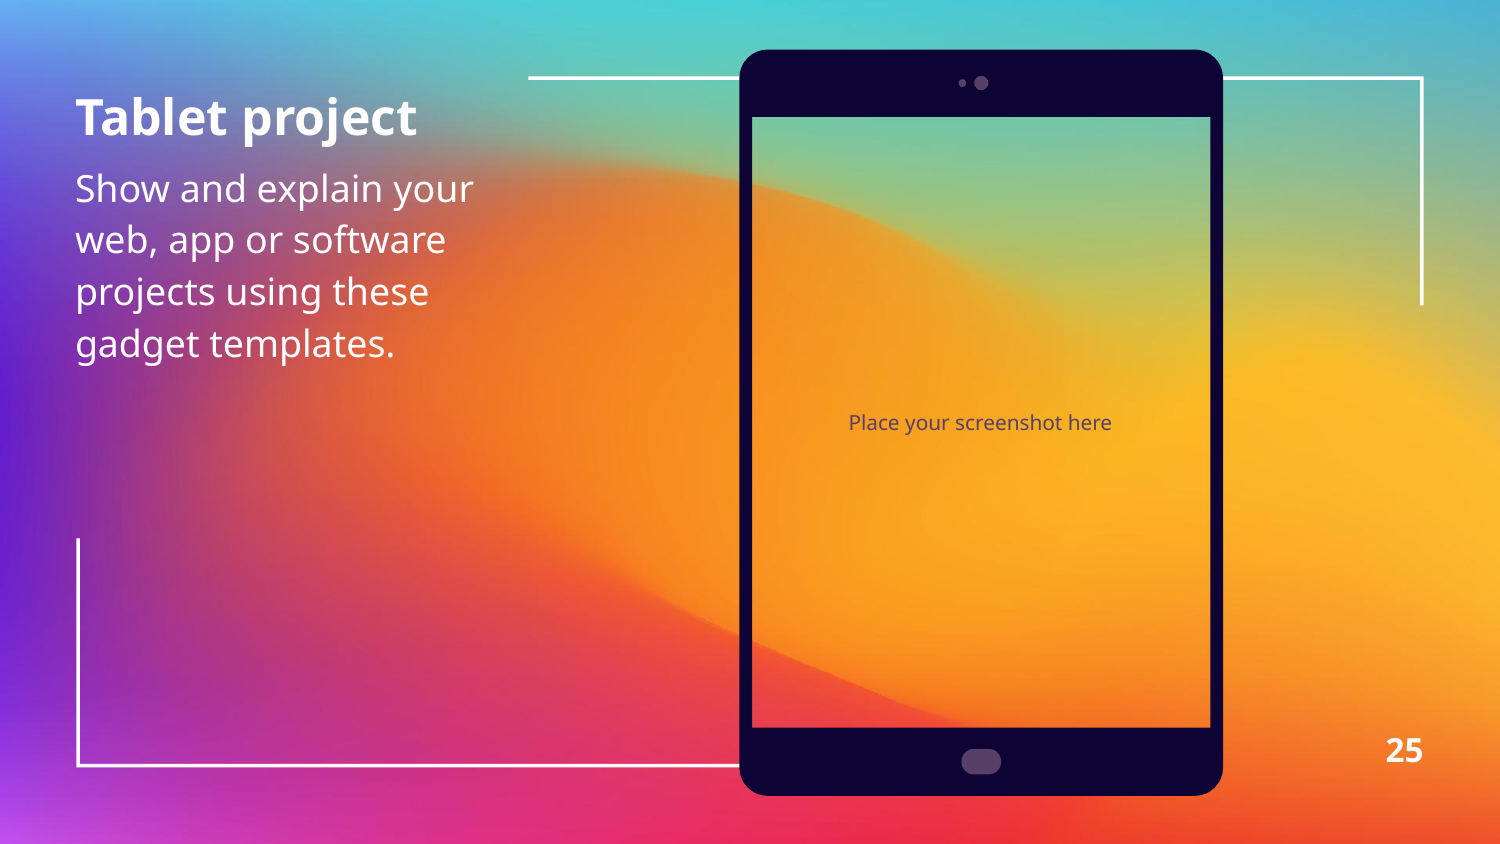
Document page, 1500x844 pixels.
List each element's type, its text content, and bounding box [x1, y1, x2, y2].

slide_number ‹#› [1347, 696, 1424, 775]
picture [0, 0, 1500, 844]
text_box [739, 49, 1224, 797]
list Tablet project Show and explain your web, app or software projects using these gadget templates. [75, 76, 529, 768]
